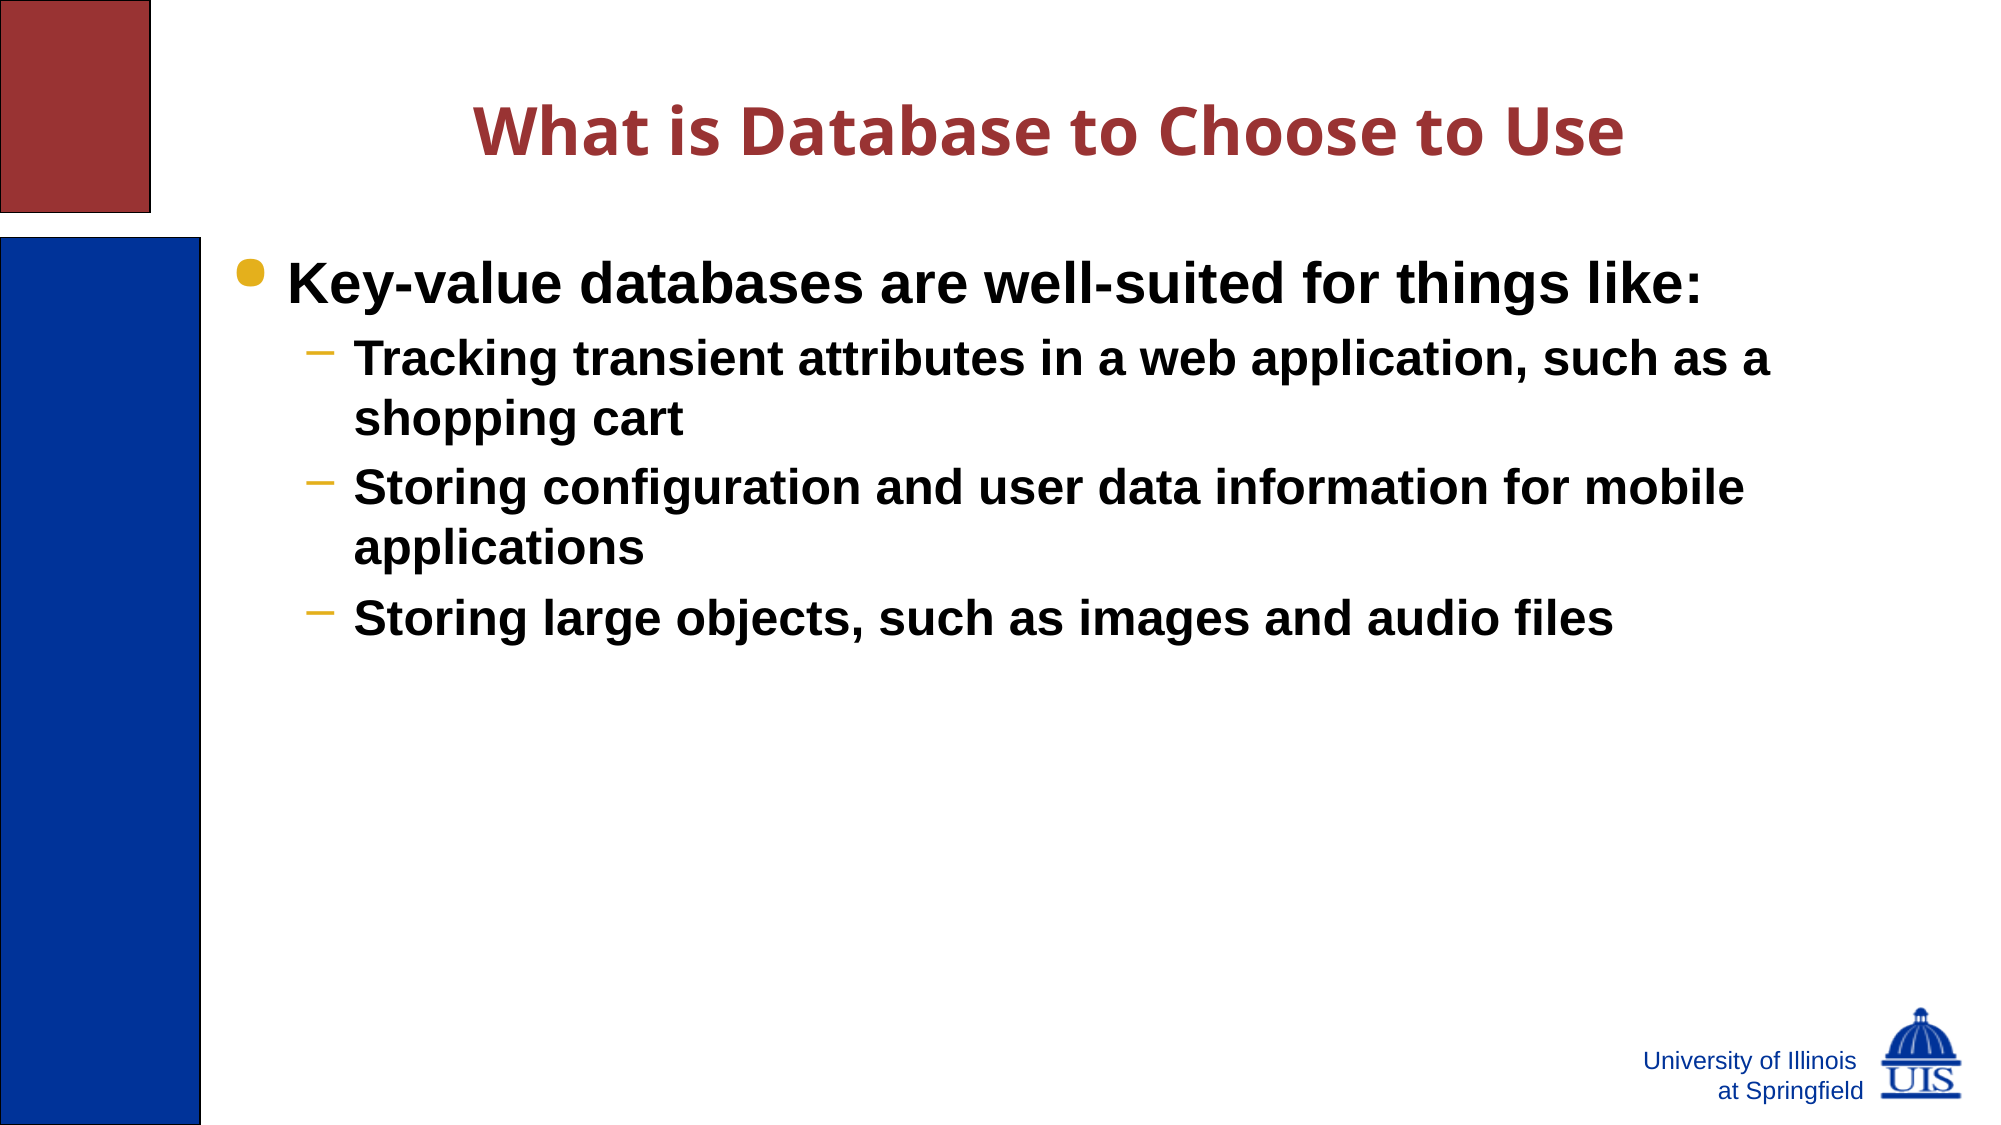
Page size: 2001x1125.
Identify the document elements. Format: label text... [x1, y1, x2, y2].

picture [1879, 1006, 1964, 1102]
title What is Database to Choose to Use [200, 45, 1900, 213]
list Key-value databases are well-suited for things like: Tracking transient attributes in a web application, such as a shopping cart Storing configuration and user data information for mobile applications Storing large objects, such as images and audio files [216, 237, 1901, 1005]
